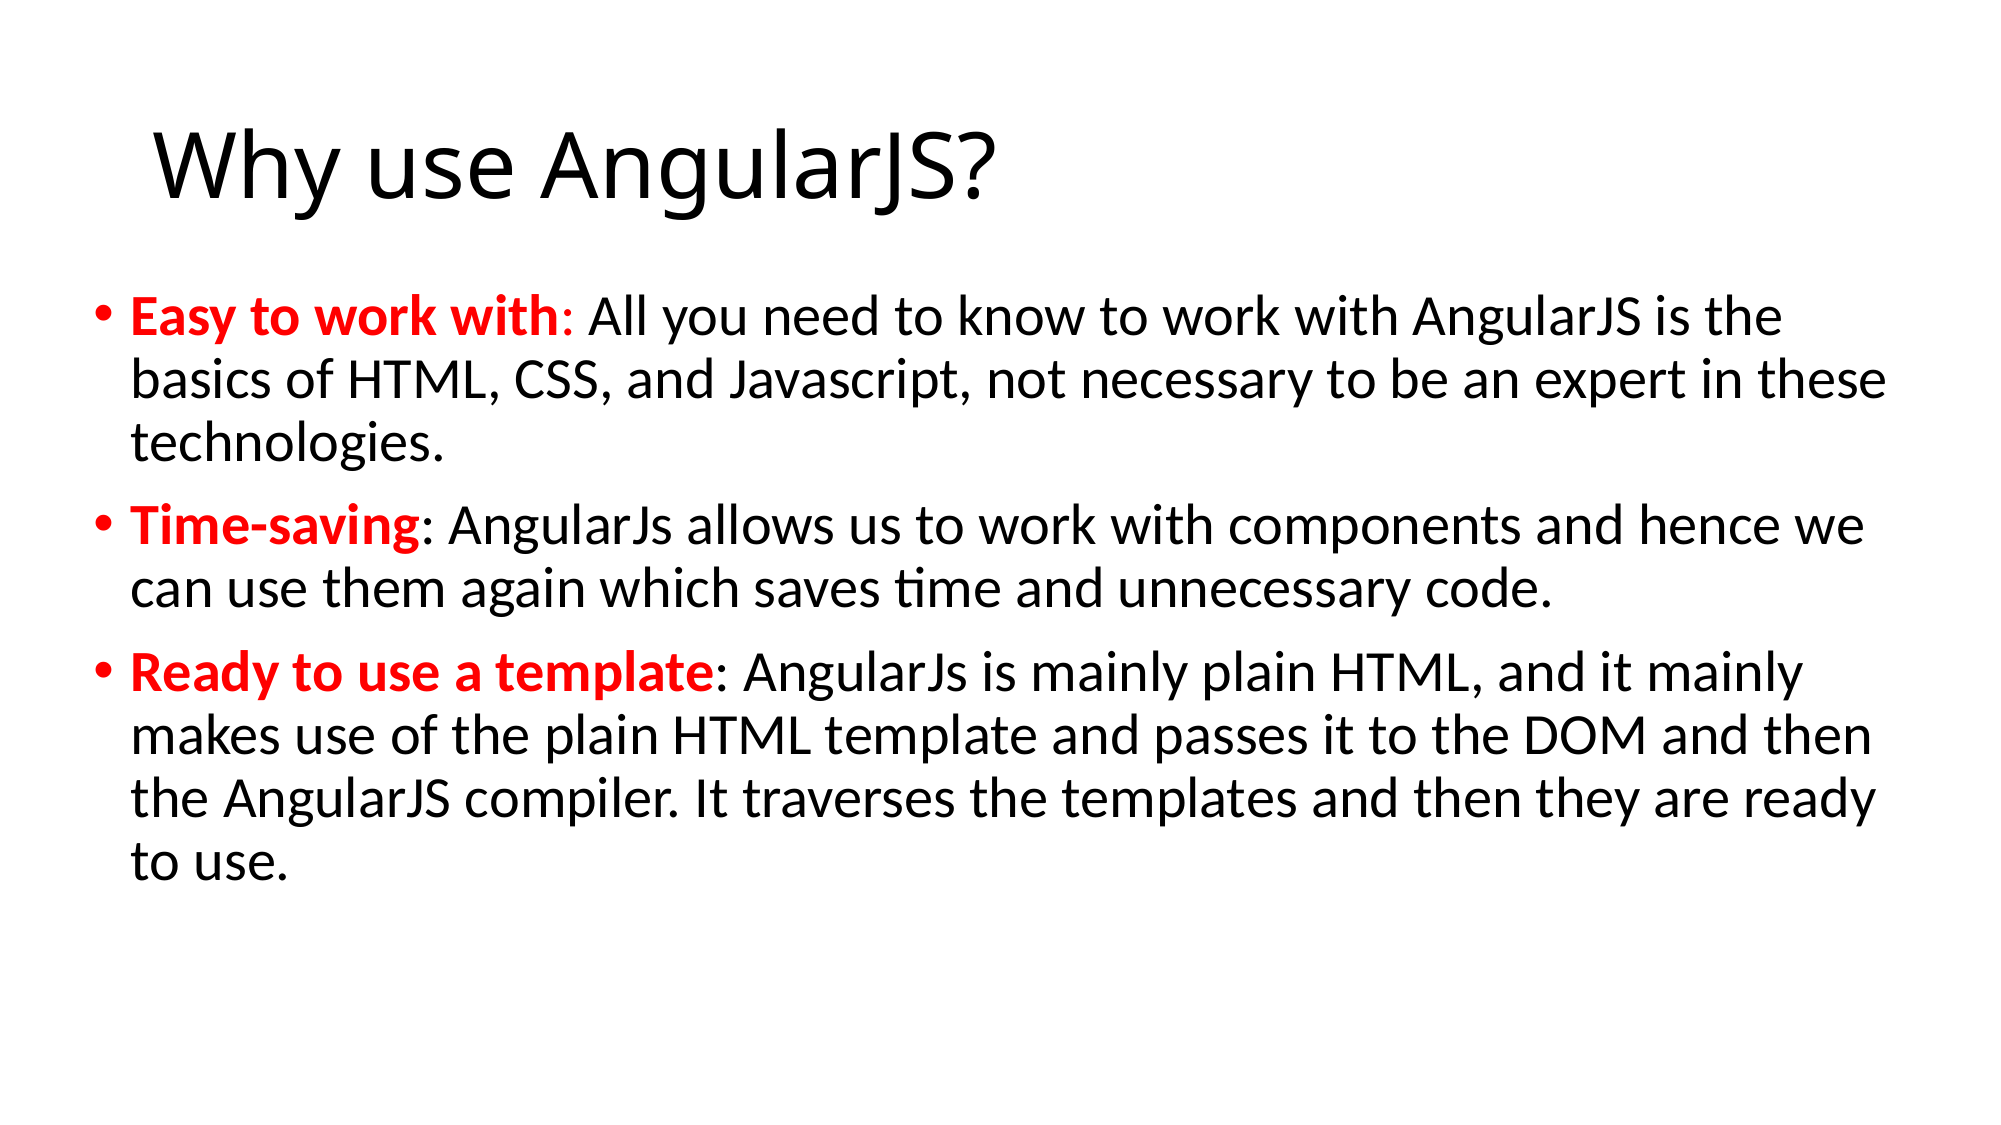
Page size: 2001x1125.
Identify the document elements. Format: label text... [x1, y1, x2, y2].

title Why use AngularJS? [137, 59, 1863, 277]
list Easy to work with: All you need to know to work with AngularJS is the basics of HTML, CSS, and Javascript, not necessary to be an expert in these technologies. Time-saving: AngularJs allows us to work with components and hence we can use them again which saves time and unnecessary code. Ready to use a template: AngularJs is mainly plain HTML, and it mainly makes use of the plain HTML template and passes it to the DOM and then the AngularJS compiler. It traverses the templates and then they are ready to use. [78, 277, 1937, 1066]
